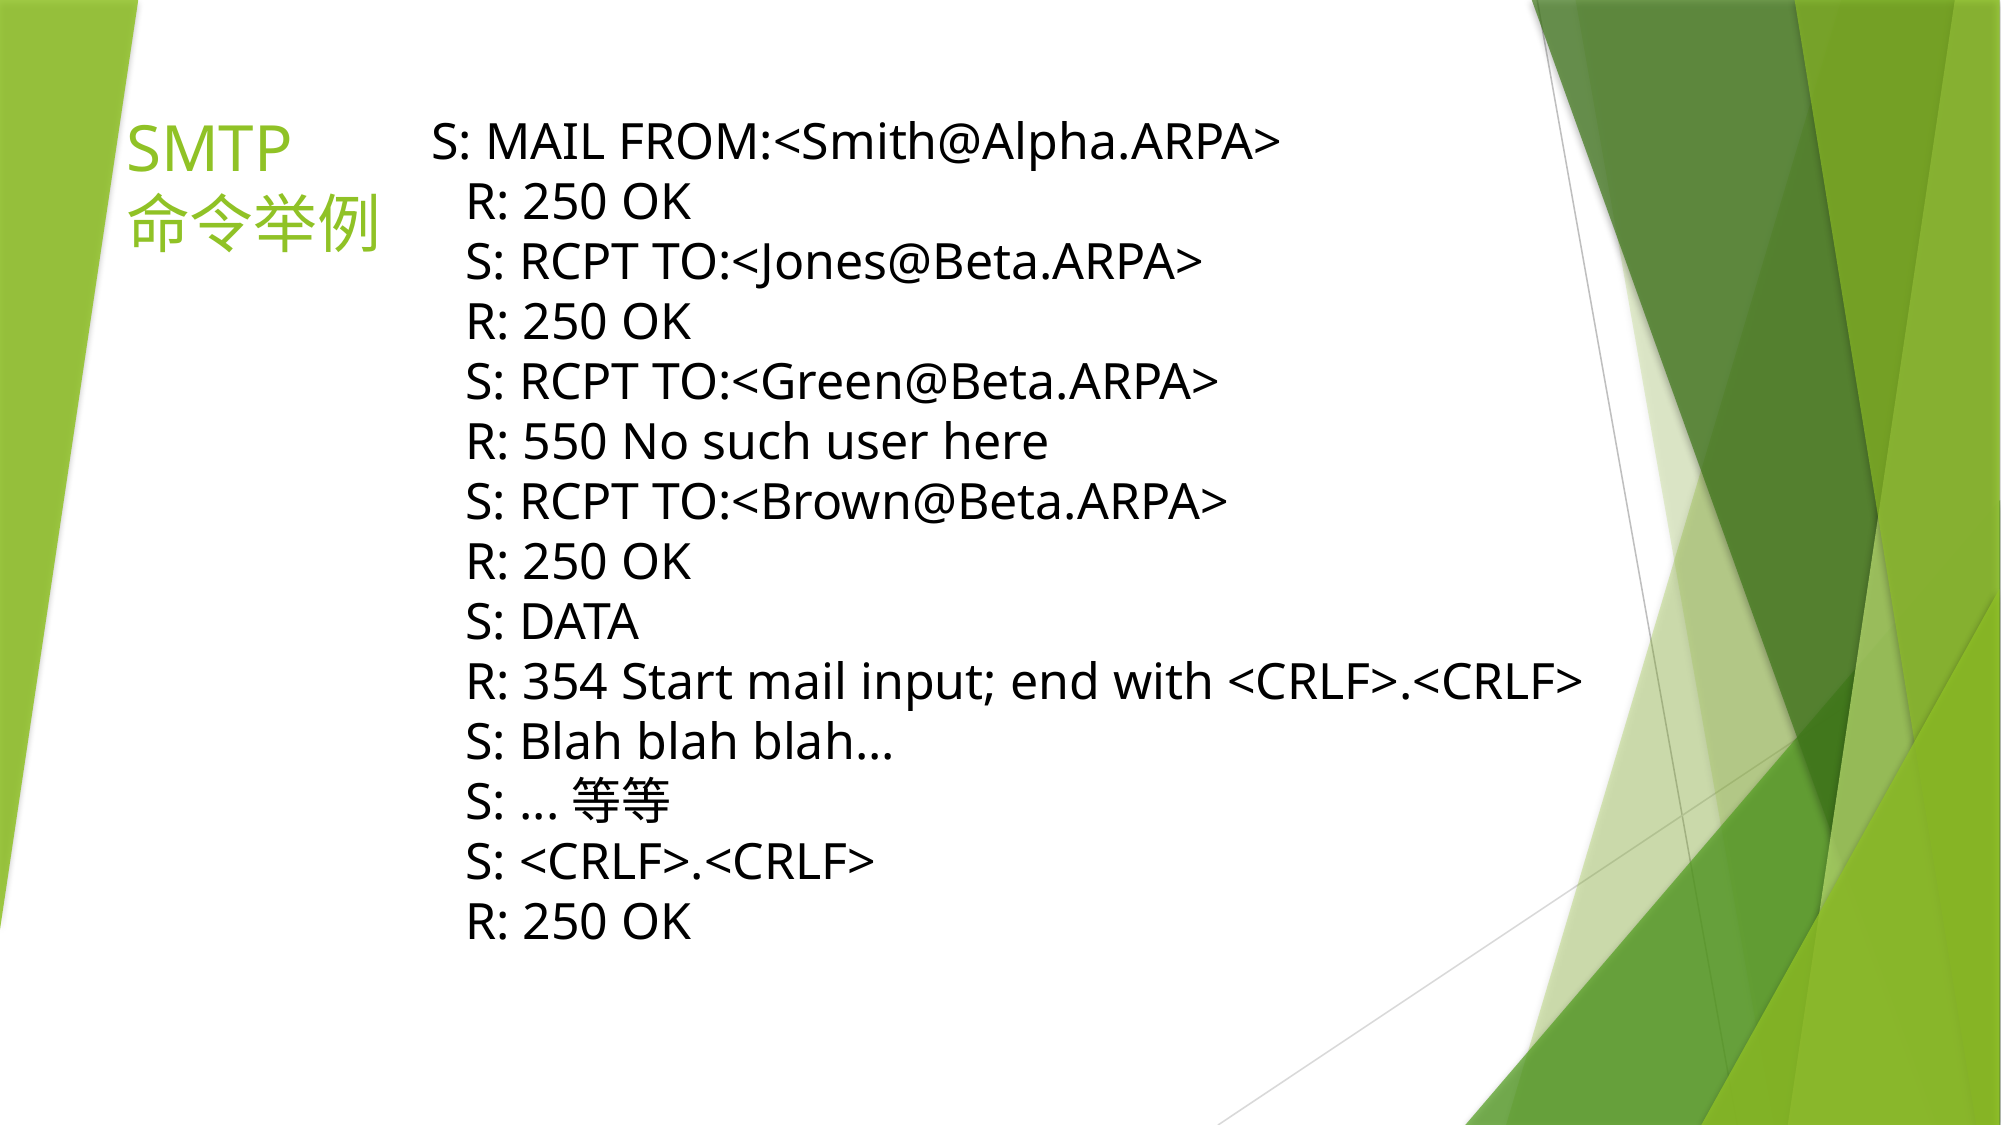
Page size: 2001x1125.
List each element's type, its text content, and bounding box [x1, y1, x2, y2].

text_box S: MAIL FROM:<Smith@Alpha.ARPA> R: 250 OK S: RCPT TO:<Jones@Beta.ARPA> R: 250 OK S: RCPT TO:<Green@Beta.ARPA> R: 550 No such user here S: RCPT TO:<Brown@Beta.ARPA> R: 250 OK S: DATA R: 354 Start mail input; end with <CRLF>.<CRLF> S: Blah blah blah... S: ...等等 S: <CRLF>.<CRLF> R: 250 OK [338, 101, 1649, 957]
title SMTP 命令举例 [111, 99, 409, 313]
